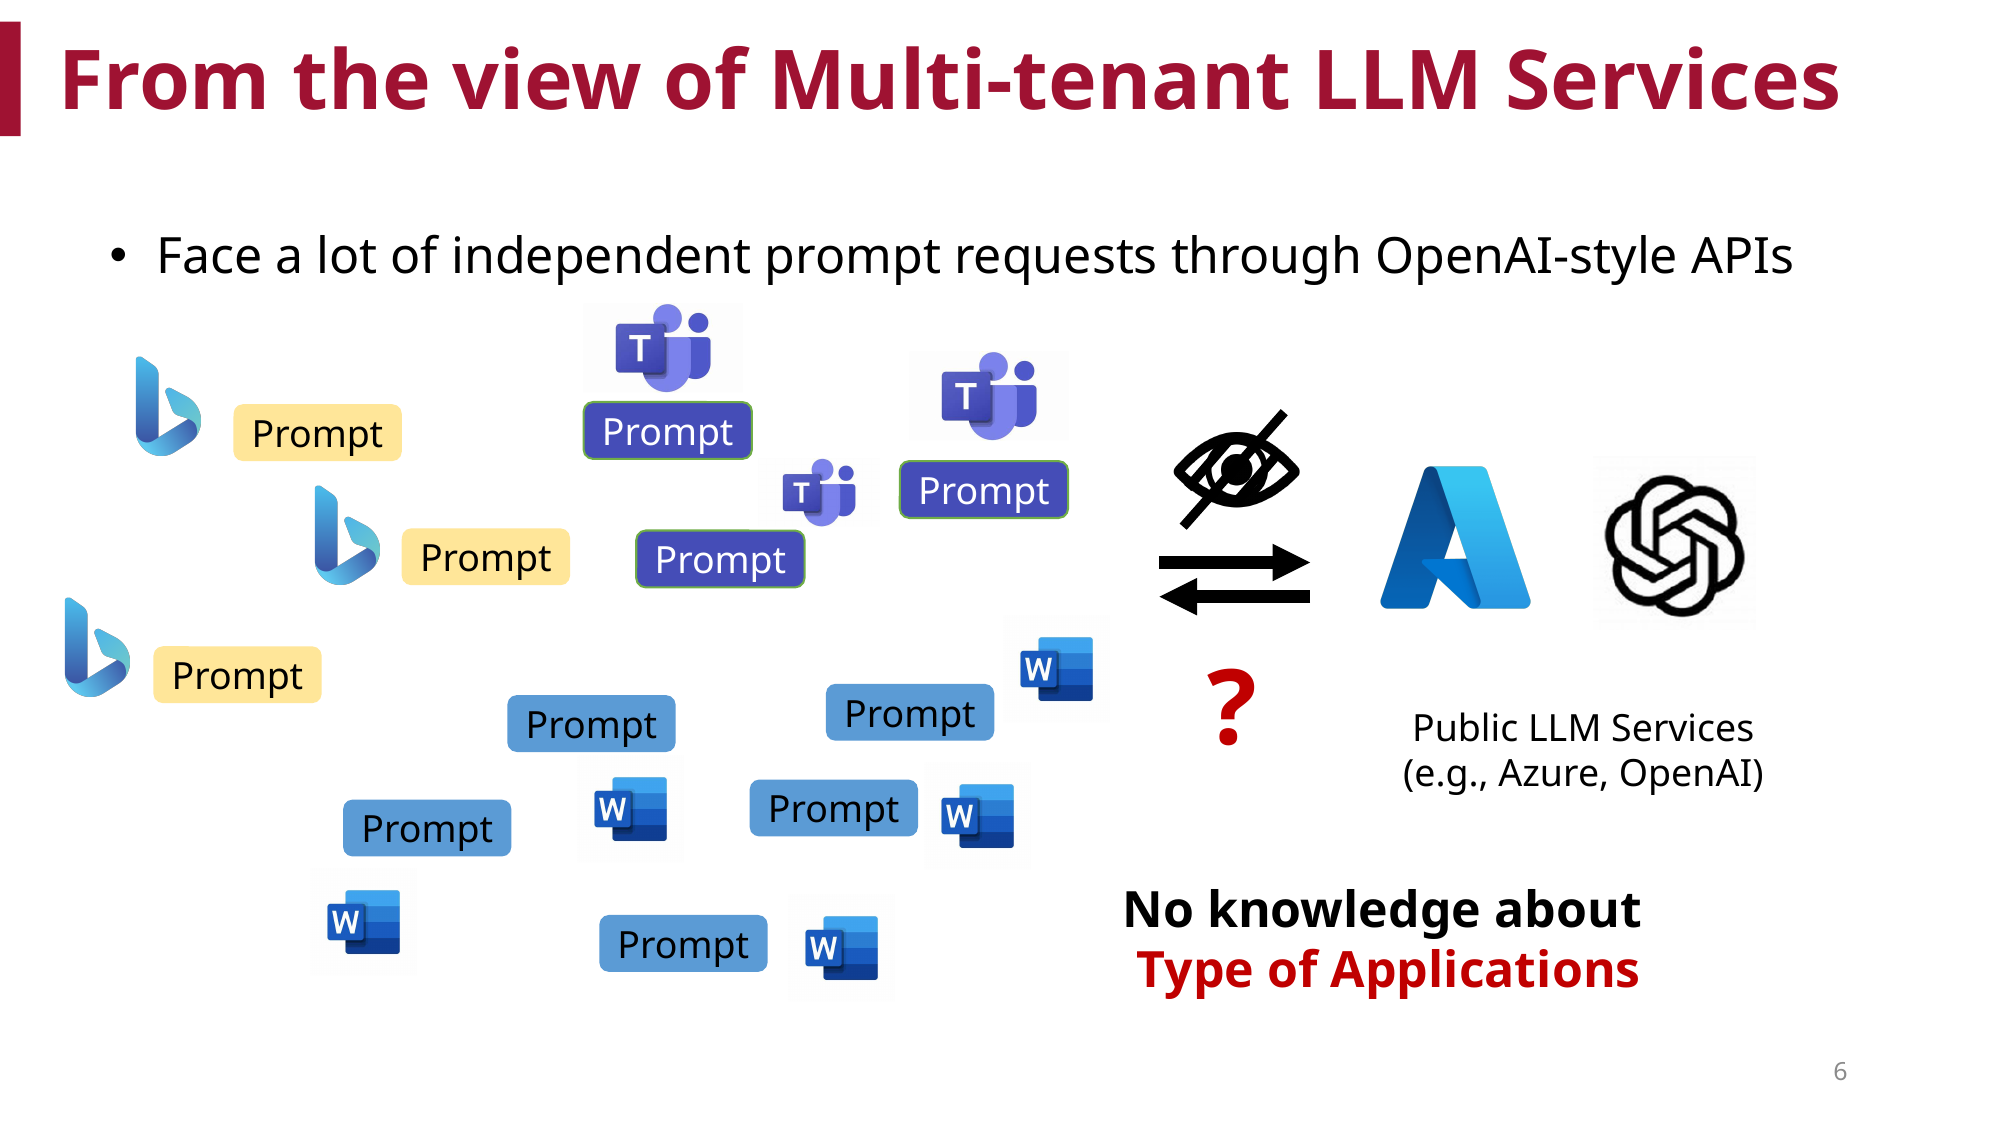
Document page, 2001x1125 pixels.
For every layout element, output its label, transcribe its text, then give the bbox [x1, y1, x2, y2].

picture [577, 754, 684, 863]
picture [909, 351, 1069, 441]
picture [788, 894, 895, 1002]
text_box Prompt [153, 645, 323, 705]
picture [758, 458, 880, 527]
text_box Prompt [635, 529, 806, 589]
picture [310, 868, 417, 976]
text_box Prompt [582, 400, 753, 460]
picture [924, 762, 1031, 870]
picture [73, 355, 253, 457]
picture [252, 484, 432, 586]
picture [1327, 465, 1584, 610]
text_box Prompt [598, 913, 769, 973]
picture [583, 303, 743, 393]
picture [2, 596, 182, 698]
text_box Prompt [824, 682, 996, 742]
slide_number 6 [1412, 1042, 1863, 1103]
text_box Prompt [748, 778, 920, 838]
text_box No knowledge about Type of Applications [1107, 869, 1670, 1005]
text_box ? [1193, 632, 1273, 773]
text_box Prompt [342, 798, 513, 858]
title From the view of Multi-tenant LLM Services [43, 25, 1863, 140]
text_box Prompt [410, 527, 572, 587]
picture [1593, 456, 1756, 630]
text_box Prompt [233, 403, 403, 463]
text_box Face a lot of independent prompt requests through OpenAI-style APIs [94, 216, 1811, 292]
picture [1003, 615, 1110, 723]
text_box Prompt [898, 460, 1070, 520]
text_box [1160, 394, 1311, 545]
text_box Prompt [506, 694, 677, 754]
text_box Public LLM Services (e.g., Azure, OpenAI) [1388, 696, 1779, 802]
